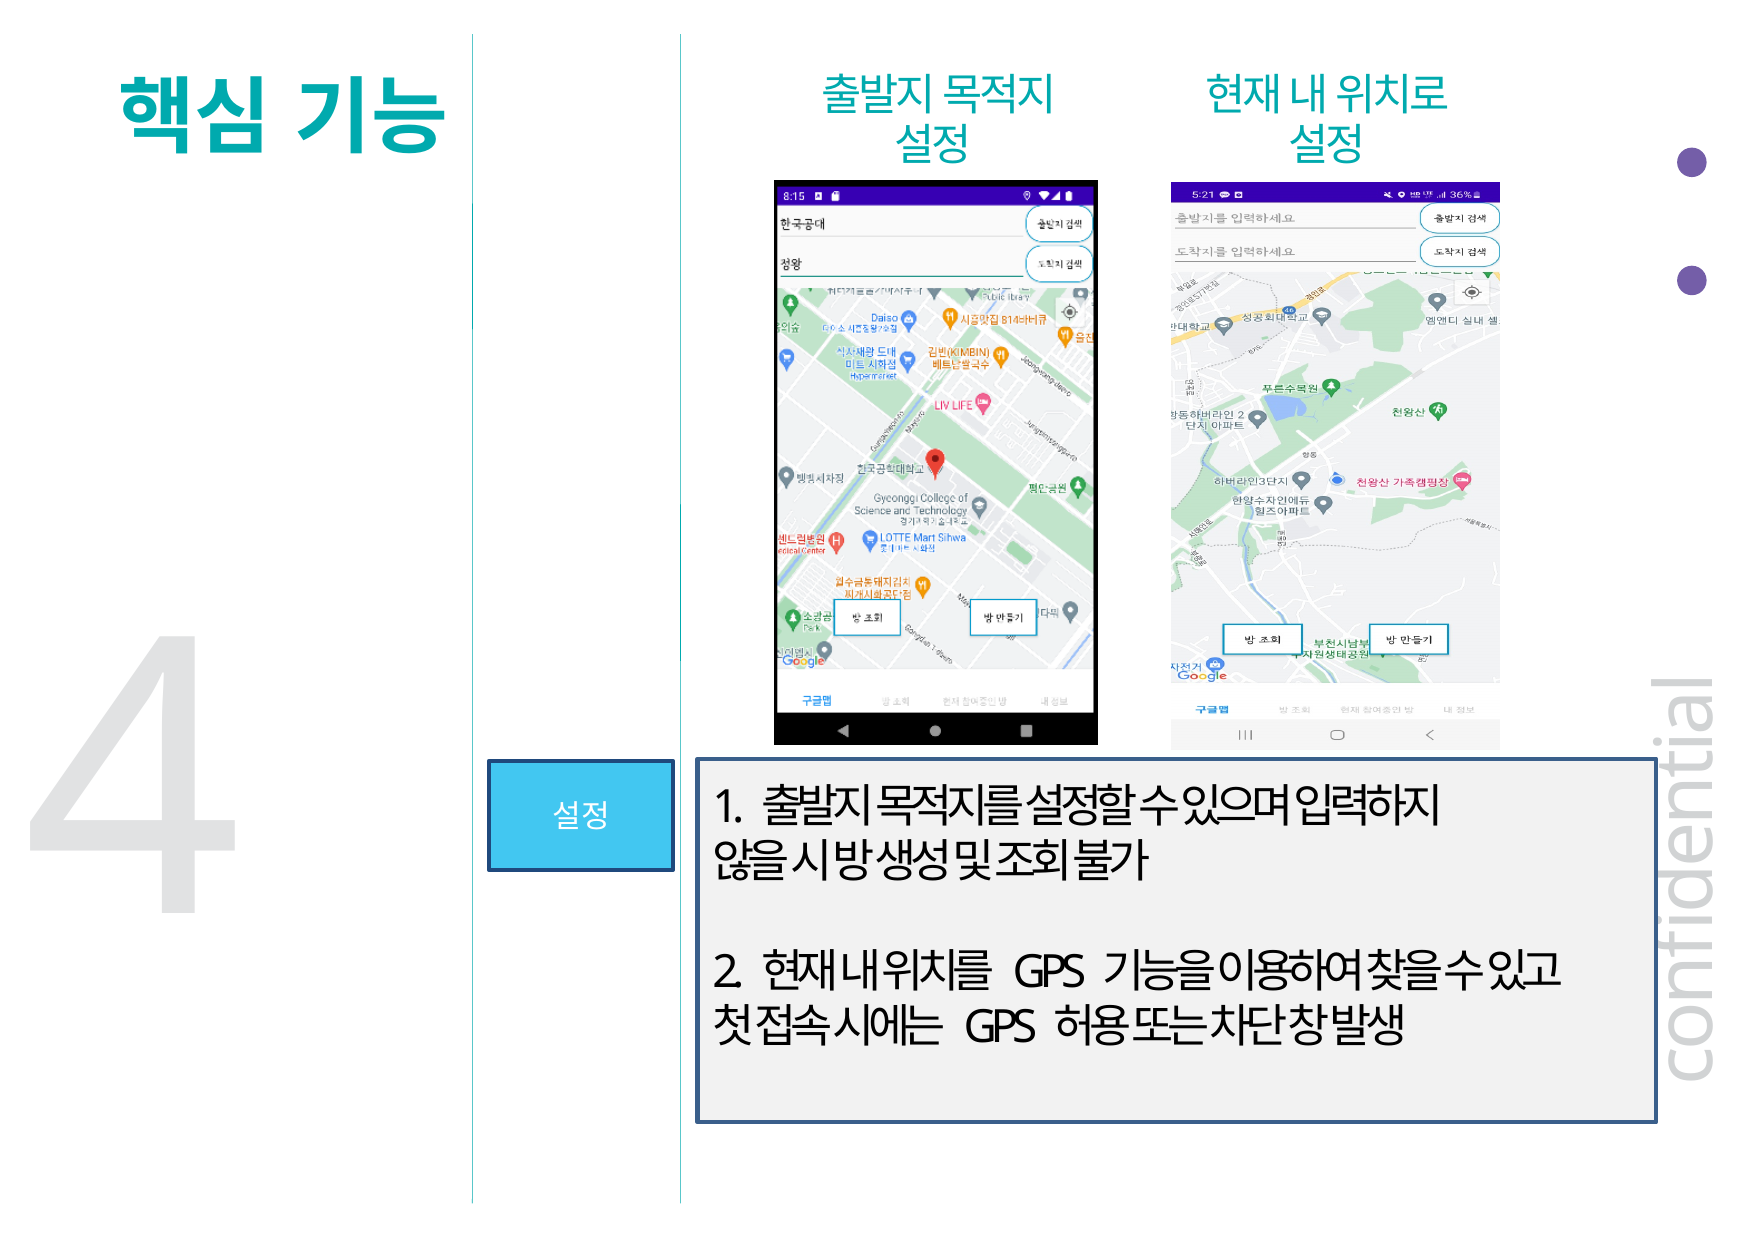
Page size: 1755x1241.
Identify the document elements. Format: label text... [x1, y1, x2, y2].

picture [1171, 182, 1500, 750]
list [714, 142, 1690, 515]
list 핵심 기능 [118, 67, 592, 481]
text_box 현재 내 위치로 설정 [1186, 69, 1478, 158]
list confidential [1648, 654, 1755, 1086]
picture [774, 180, 1099, 745]
text_box 1. 출발지 목적지를 설정할 수 있으며 입력하지 않을 시 방 생성 및 조회 불가 2. 현재 내 위치를 GPS 기능을 이용하여 찾을 수 있고 첫 접속 시에는 GPS 허용 또는 차단 창 발생 [695, 757, 1658, 1124]
text_box 설정 [487, 759, 675, 872]
list 출발지 목적지 설정 [791, 69, 1084, 159]
list 4 [22, 605, 289, 1001]
